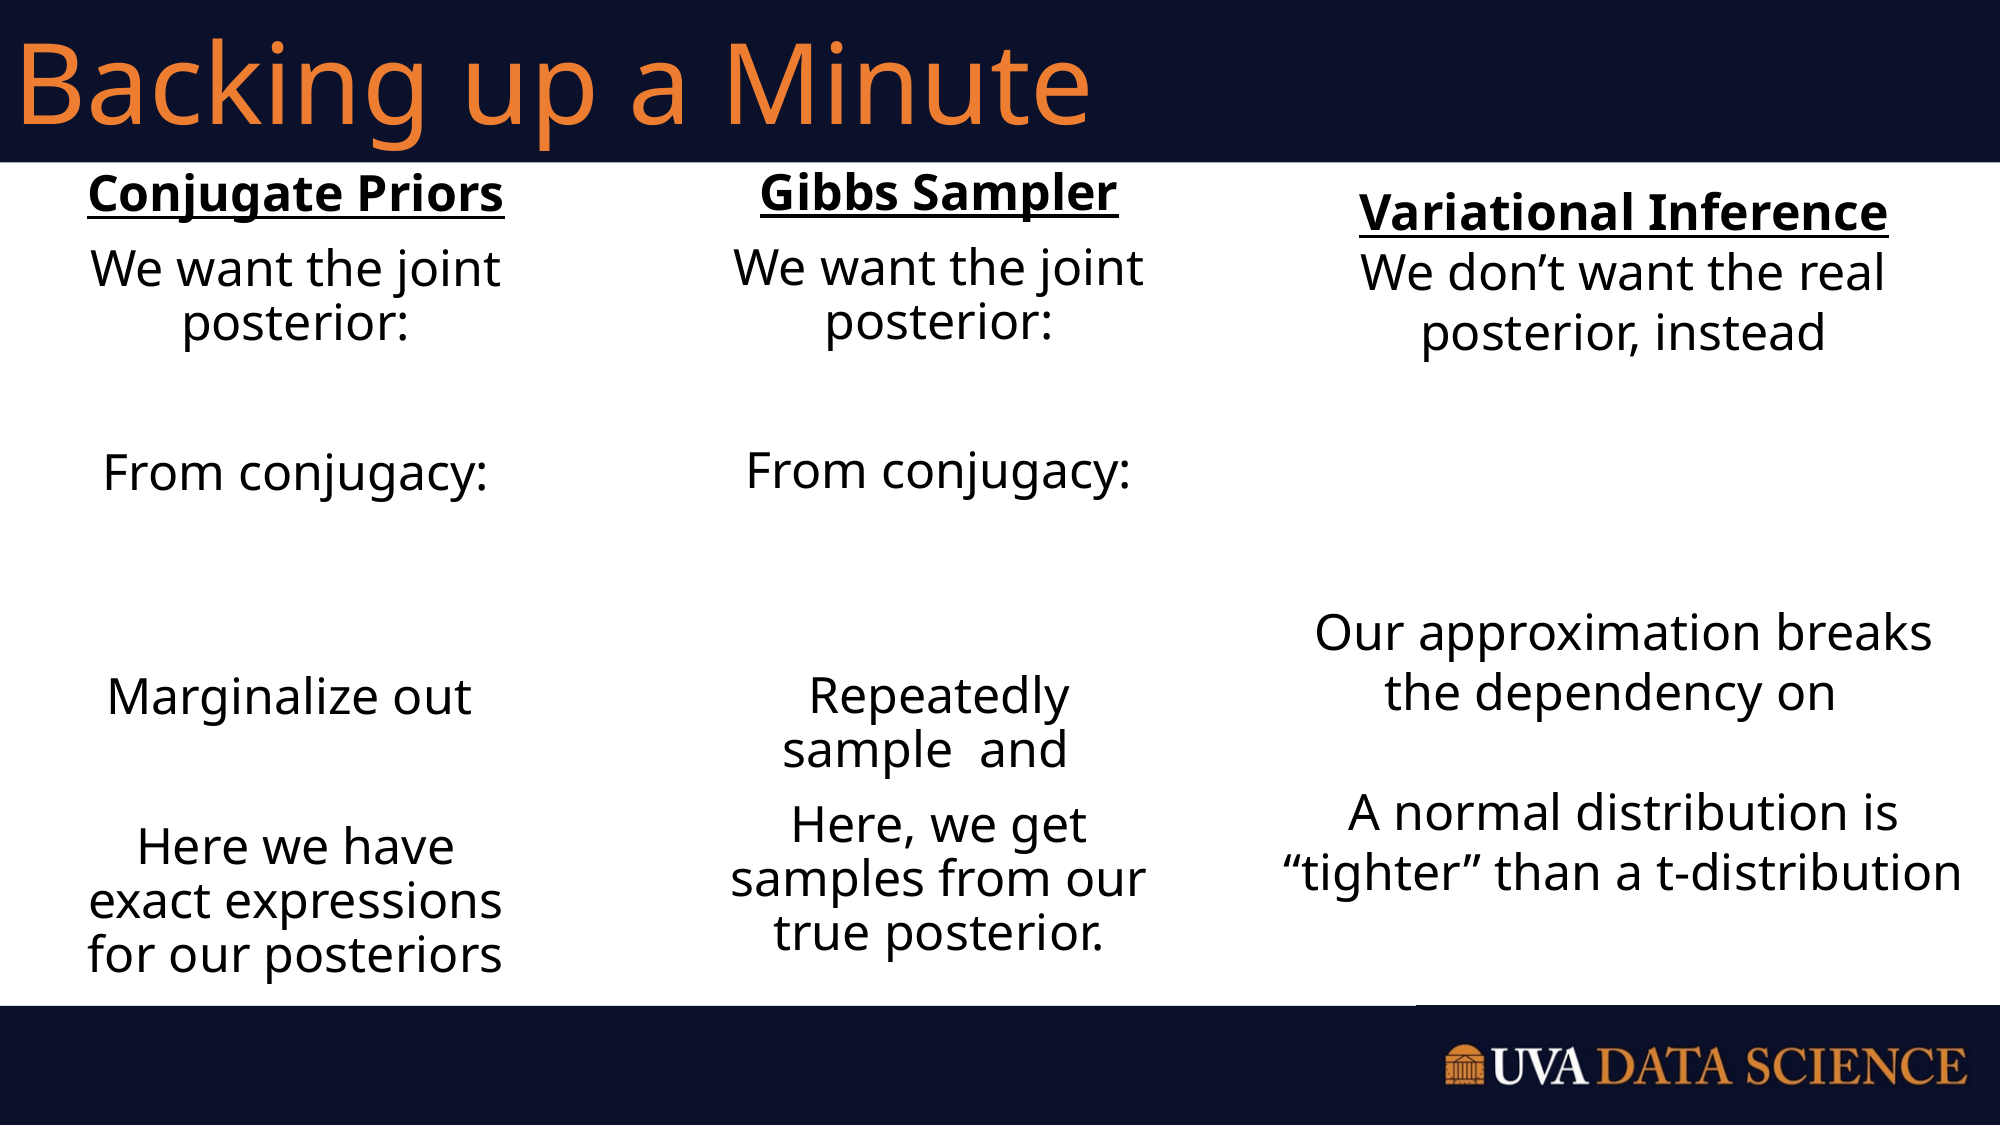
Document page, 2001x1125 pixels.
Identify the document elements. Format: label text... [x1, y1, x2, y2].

picture [1416, 1005, 2000, 1125]
text_box [0, 1005, 1415, 1125]
text_box Backing up a Minute [0, 4, 1110, 155]
text_box [0, 0, 2000, 164]
